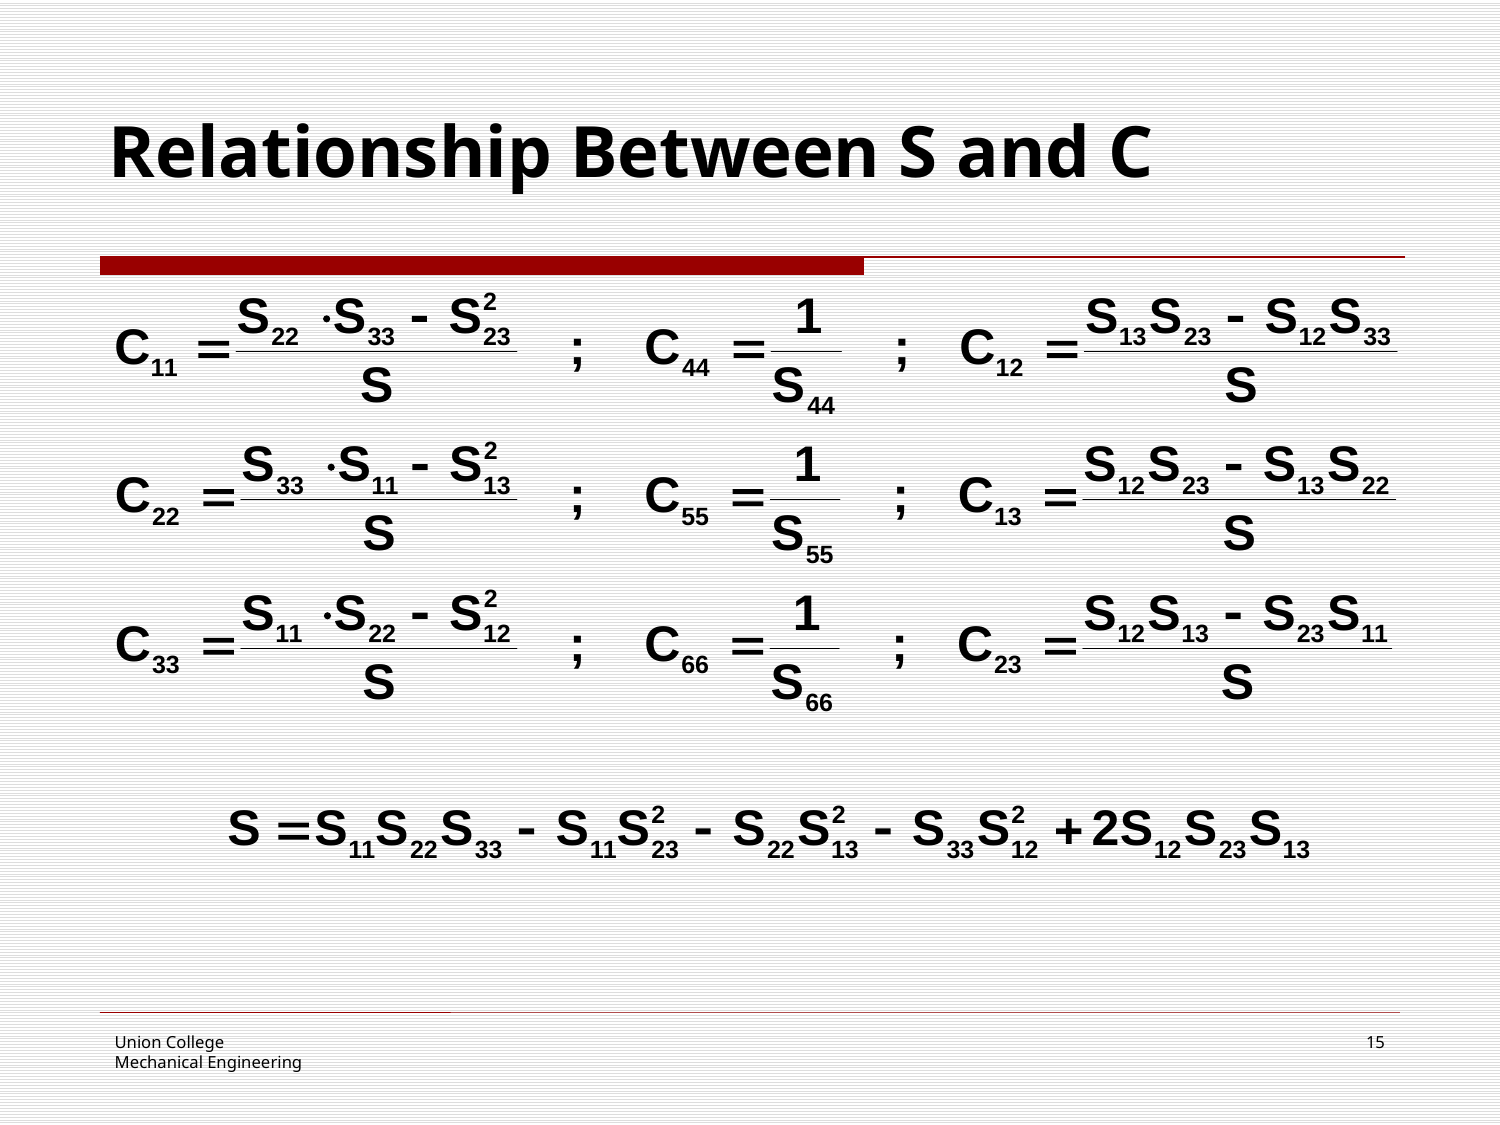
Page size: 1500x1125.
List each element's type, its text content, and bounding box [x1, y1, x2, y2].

title Relationship Between S and C [93, 87, 1407, 200]
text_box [112, 287, 1403, 717]
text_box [224, 799, 1315, 865]
slide_number 15 [1074, 1024, 1401, 1103]
